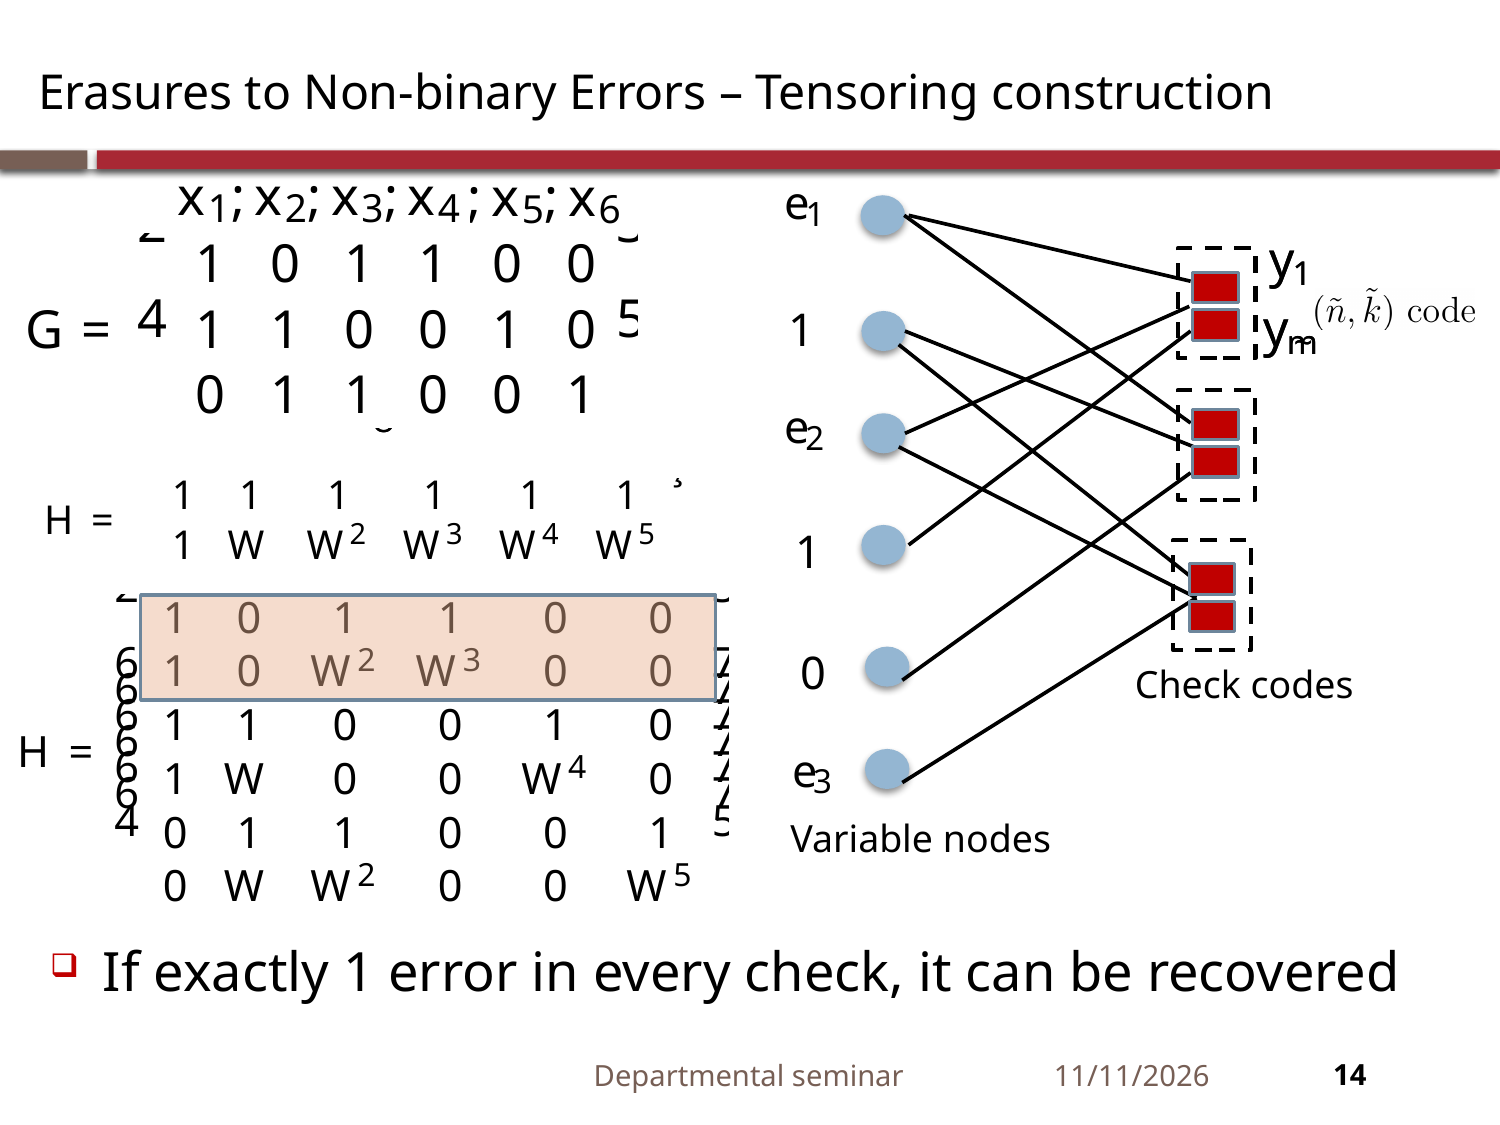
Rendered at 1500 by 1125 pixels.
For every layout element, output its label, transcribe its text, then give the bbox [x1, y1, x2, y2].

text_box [784, 193, 823, 233]
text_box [176, 184, 461, 232]
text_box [898, 446, 1197, 599]
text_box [25, 233, 638, 431]
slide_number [1038, 1073, 1256, 1101]
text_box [16, 594, 729, 915]
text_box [898, 344, 1191, 446]
text_box Variable nodes [775, 807, 1067, 867]
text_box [799, 652, 824, 702]
text_box [1203, 388, 1257, 502]
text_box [790, 309, 811, 359]
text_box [1192, 408, 1239, 478]
text_box [1197, 247, 1257, 360]
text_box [902, 597, 1197, 783]
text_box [1188, 563, 1235, 633]
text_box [784, 417, 824, 457]
footer Departmental seminar [29, 1052, 919, 1101]
slide_number 14 [1306, 1073, 1394, 1098]
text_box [469, 185, 620, 232]
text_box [372, 428, 418, 477]
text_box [1192, 272, 1239, 341]
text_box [791, 760, 832, 800]
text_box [1268, 249, 1311, 291]
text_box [43, 471, 687, 575]
text_box [861, 413, 892, 454]
text_box Check codes [1202, 653, 1369, 714]
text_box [903, 214, 1191, 343]
text_box [861, 524, 891, 565]
title Erasures to Non-binary Errors – Tensoring construction [23, 37, 1477, 144]
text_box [1313, 284, 1477, 334]
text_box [796, 532, 817, 582]
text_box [1262, 318, 1320, 360]
text_box [861, 310, 897, 352]
text_box [864, 748, 897, 789]
text_box [860, 195, 905, 236]
list If exactly 1 error in every check, it can be recovered [35, 929, 1471, 1073]
text_box [1202, 538, 1252, 652]
text_box [864, 646, 896, 687]
